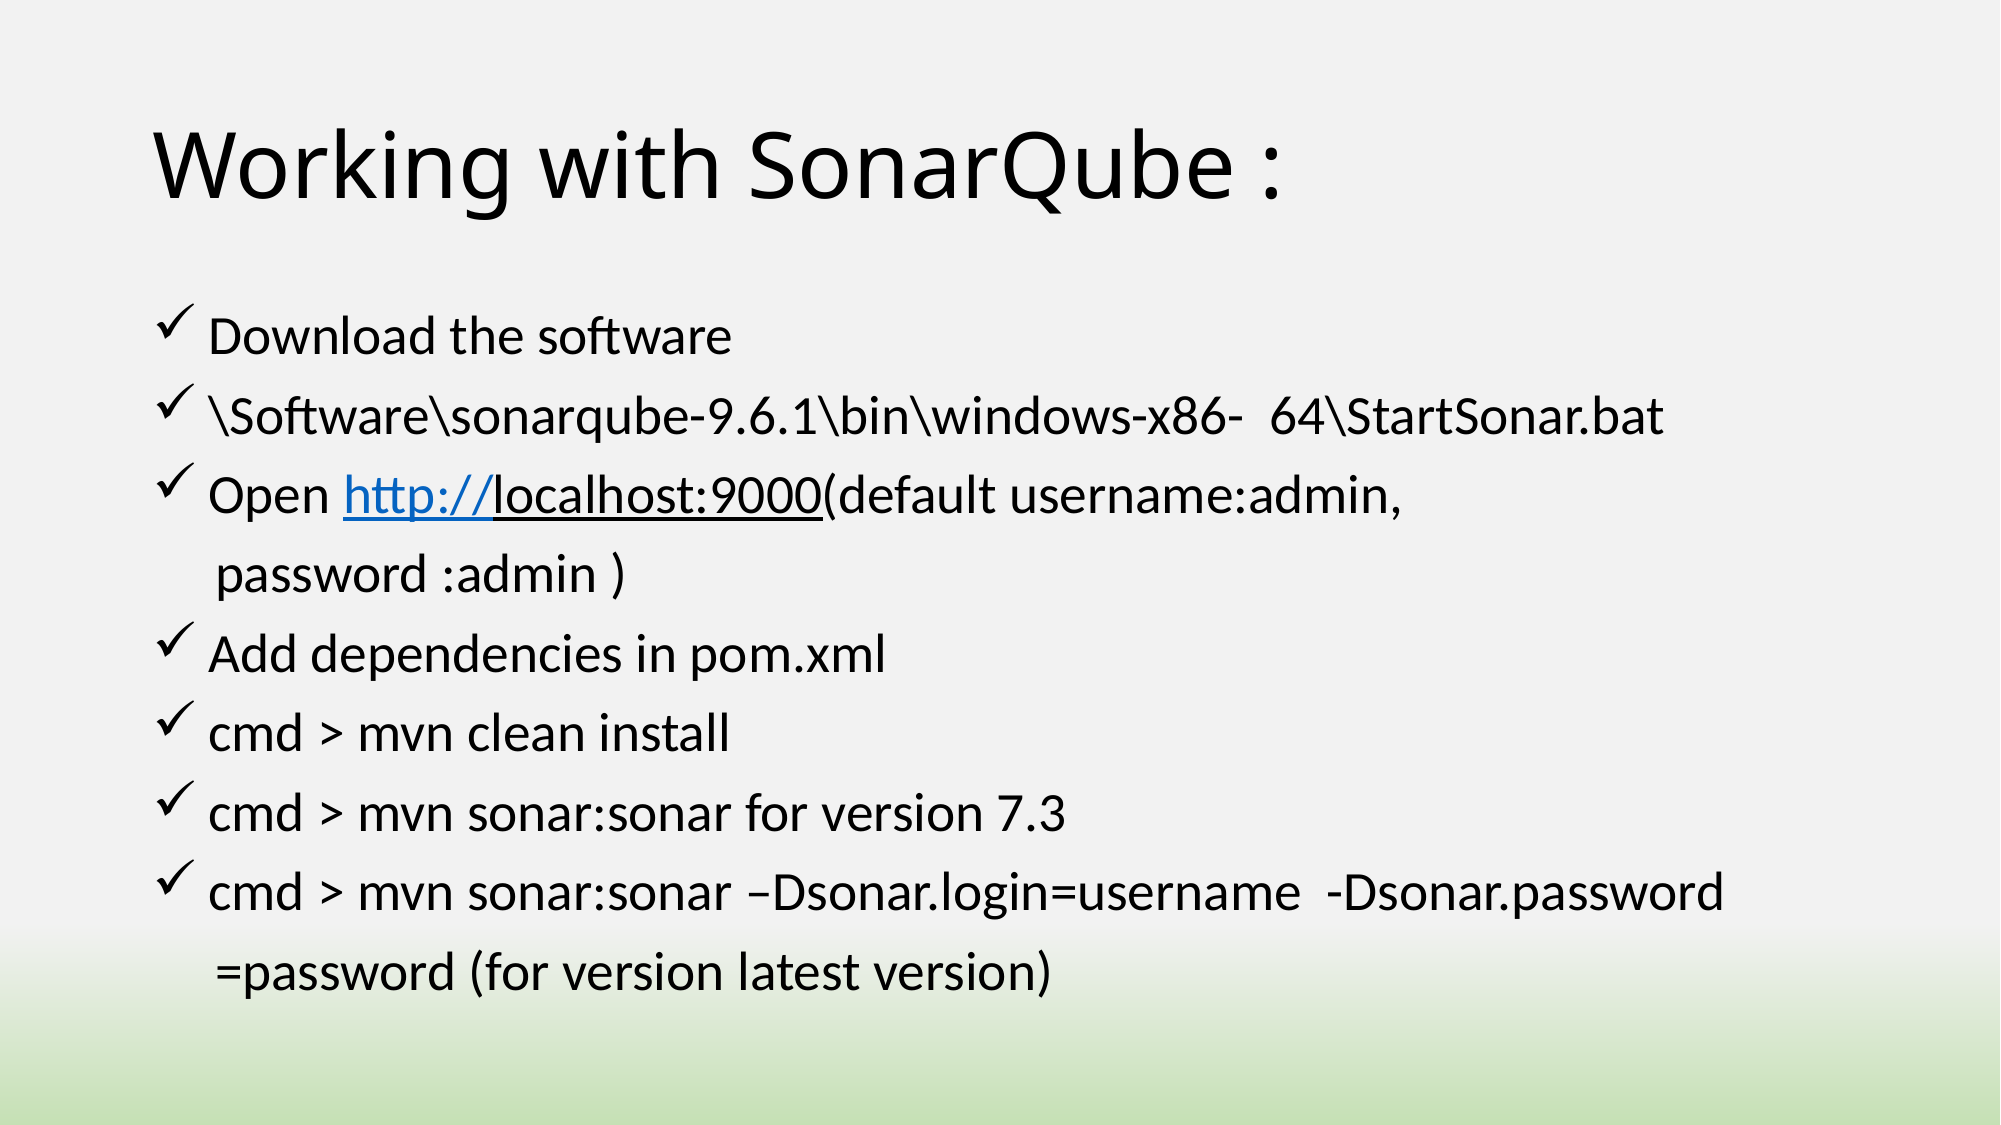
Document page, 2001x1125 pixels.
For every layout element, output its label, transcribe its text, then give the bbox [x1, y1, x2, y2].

list Download the software \Software\sonarqube-9.6.1\bin\windows-x86- 64\StartSonar.bat Open http://localhost:9000(default username:admin, password :admin ) Add dependencies in pom.xml cmd > mvn clean install cmd > mvn sonar:sonar for version 7.3 cmd > mvn sonar:sonar –Dsonar.login=username -Dsonar.password =password (for version latest version) [137, 299, 1863, 1014]
title Working with SonarQube : [137, 59, 1863, 278]
